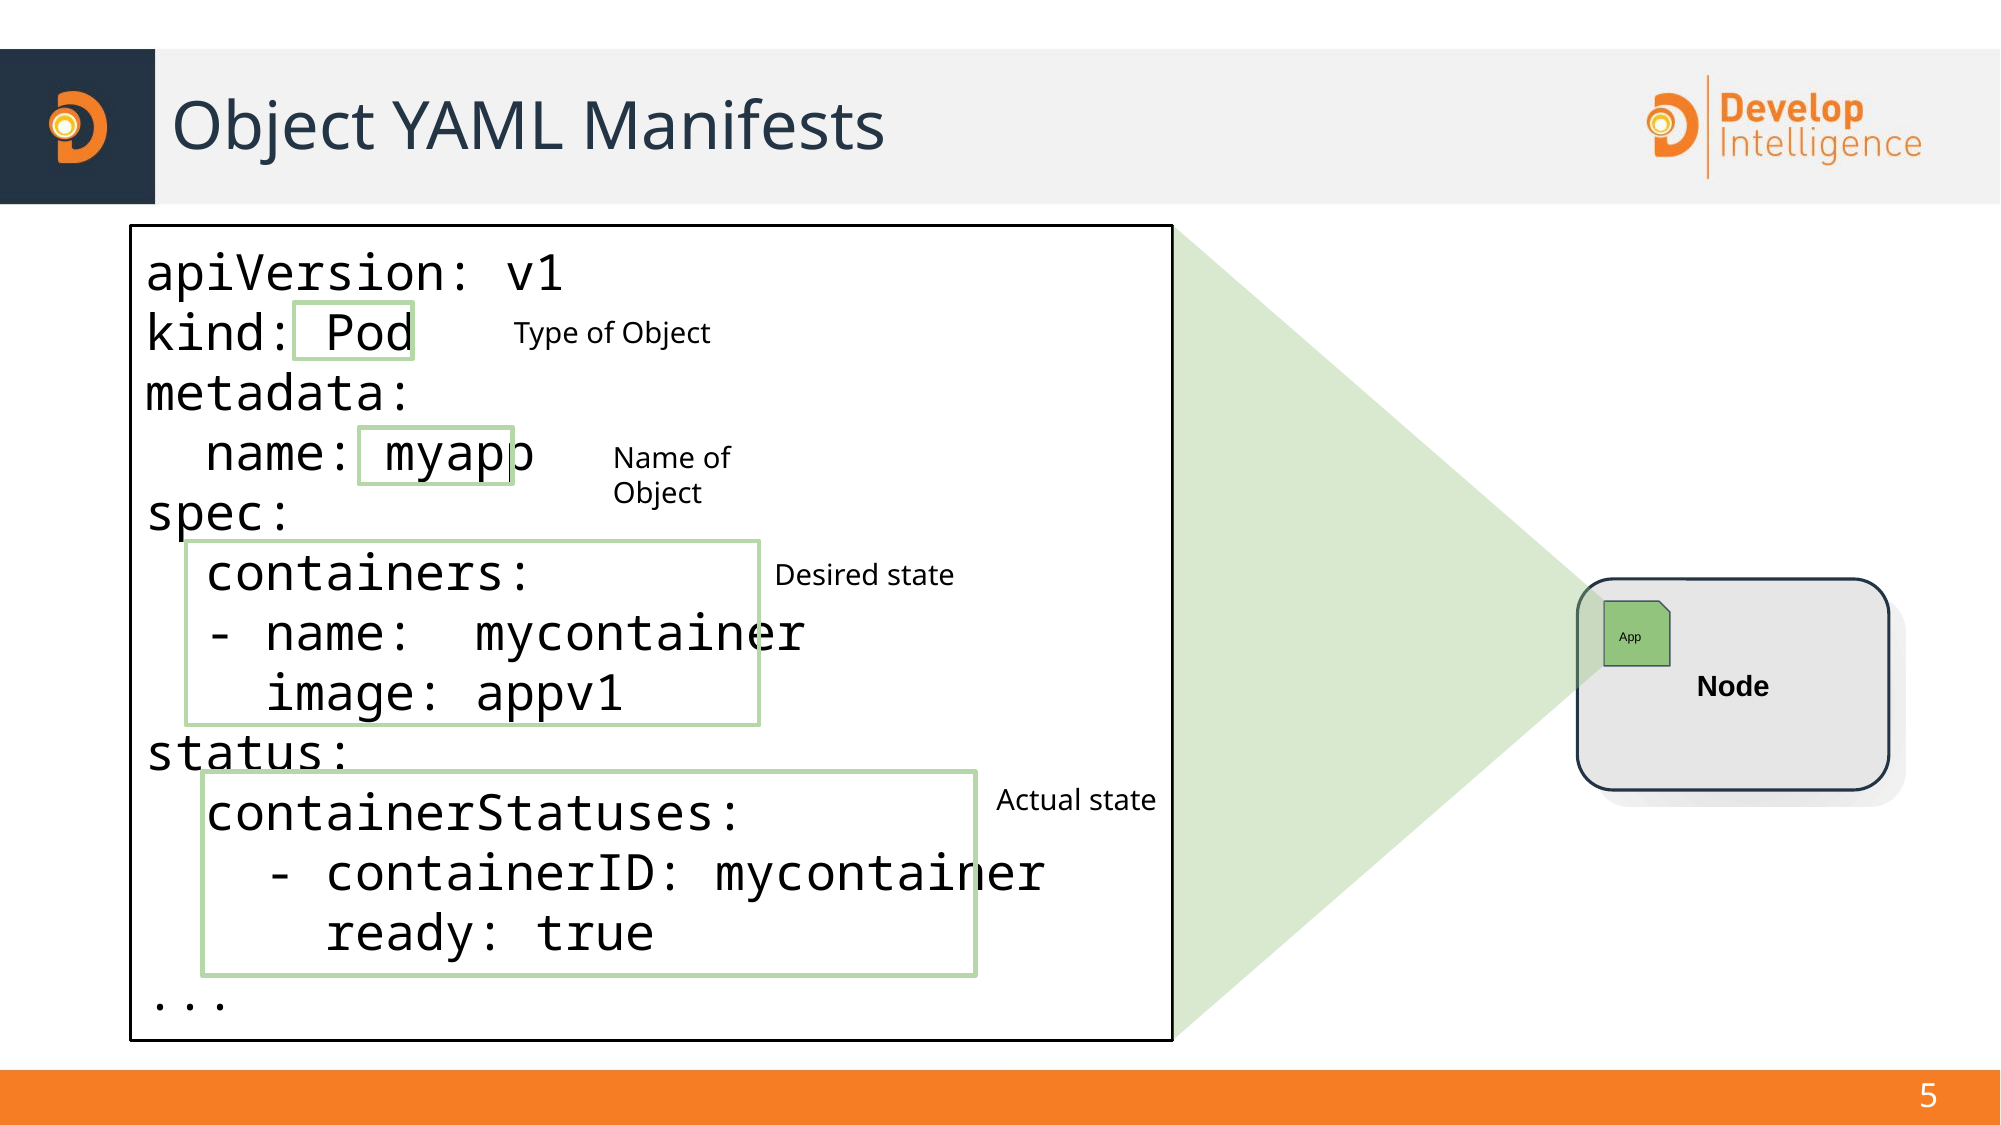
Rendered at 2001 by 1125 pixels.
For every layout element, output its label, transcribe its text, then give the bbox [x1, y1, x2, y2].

text_box [186, 540, 760, 725]
picture [0, 0, 2001, 1125]
text_box [359, 427, 513, 484]
title Object YAML Manifests [156, 53, 1999, 203]
text_box Desired state [759, 540, 1084, 673]
text_box [293, 302, 413, 359]
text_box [1577, 578, 1906, 808]
text_box [202, 771, 976, 976]
text_box Type of Object [498, 298, 736, 363]
slide_number ‹#› [1860, 1072, 1998, 1122]
text_box Actual state [981, 766, 1172, 898]
text_box [1172, 225, 1578, 1041]
text_box Name of Object [597, 423, 835, 488]
text_box apiVersion: v1 kind: Pod metadata: name: myapp spec: containers: - name: mycontainer image: appv1 status: containerStatuses: - containerID: mycontainer ready: true ... [130, 225, 1172, 1041]
